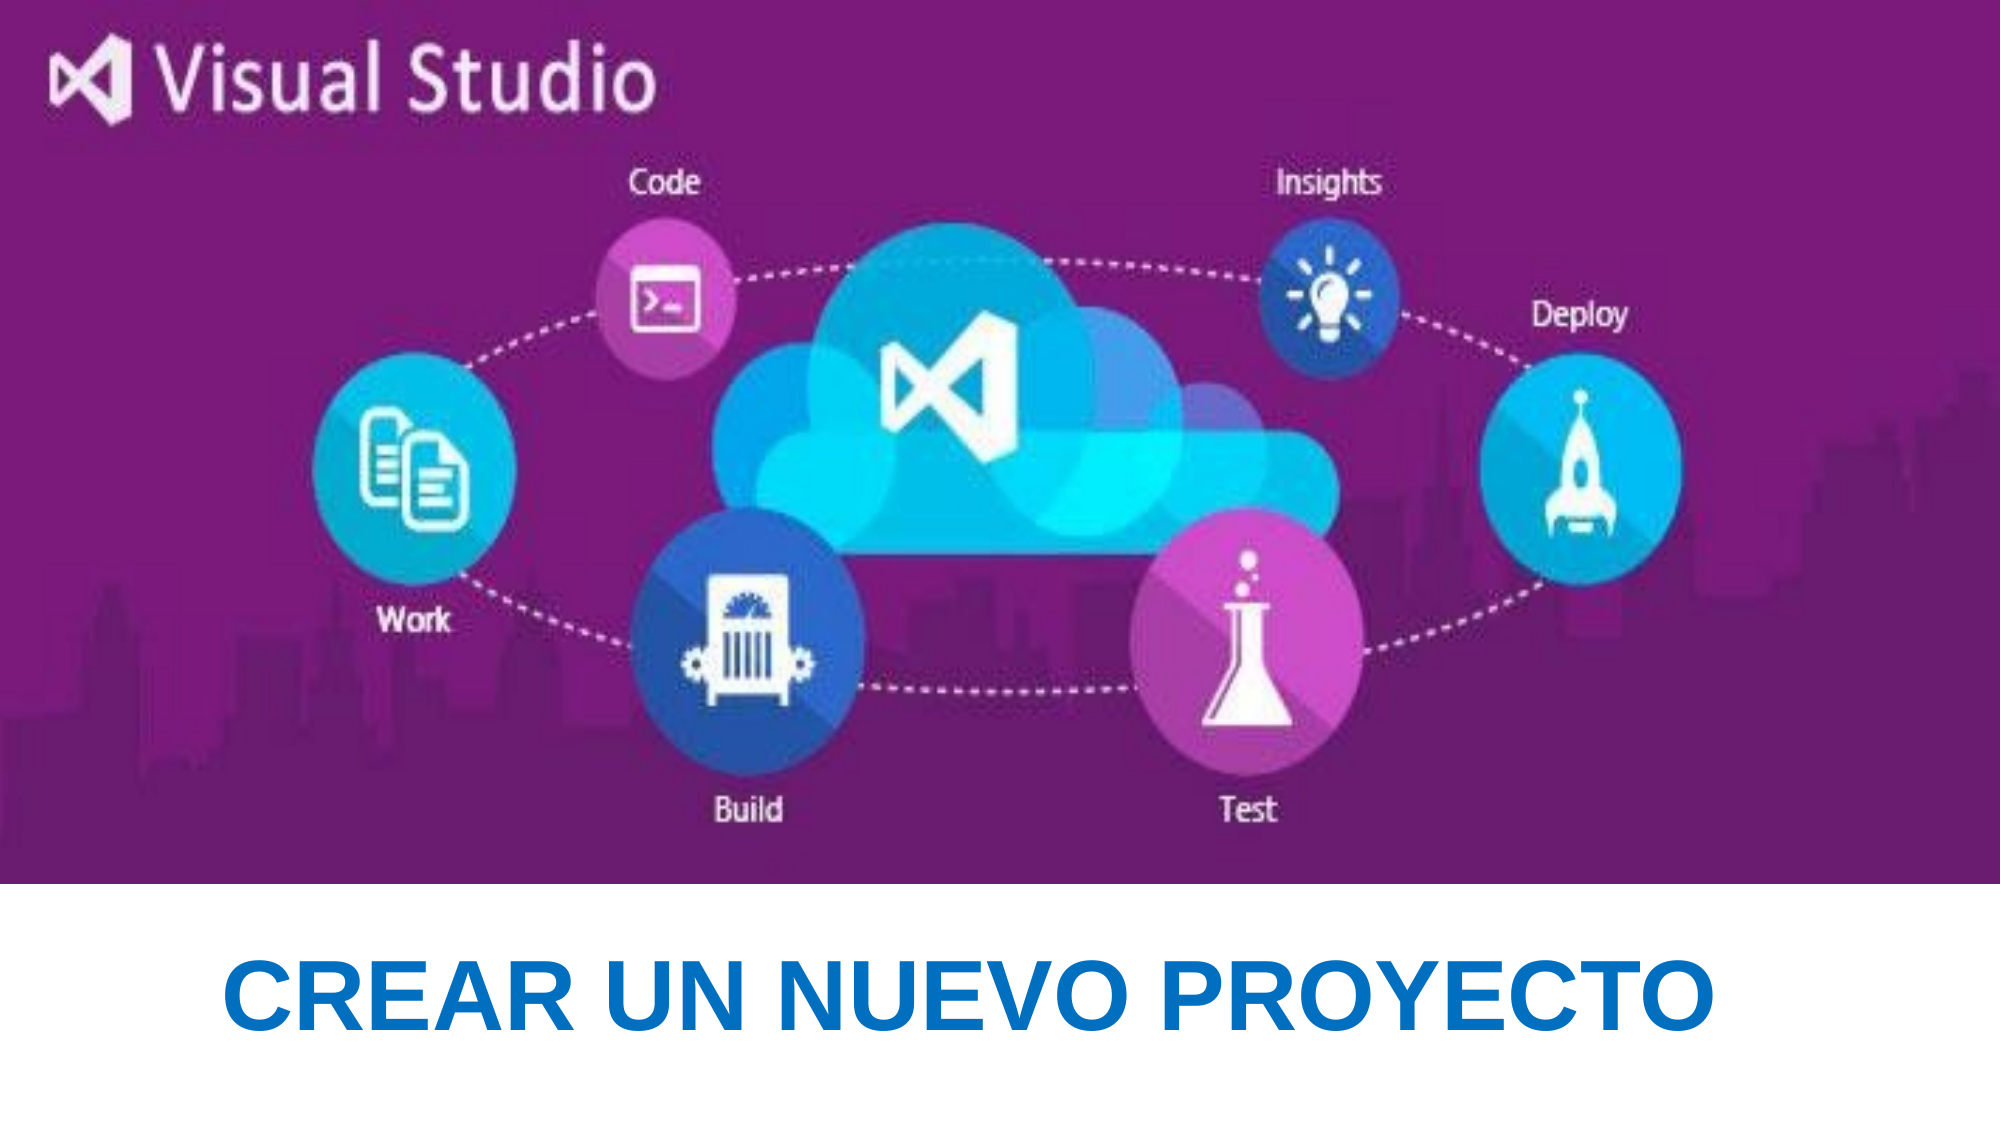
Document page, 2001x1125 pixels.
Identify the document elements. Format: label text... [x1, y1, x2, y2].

text_box CREAR UN NUEVO PROYECTO [80, 928, 1859, 1051]
picture [0, 0, 2000, 884]
